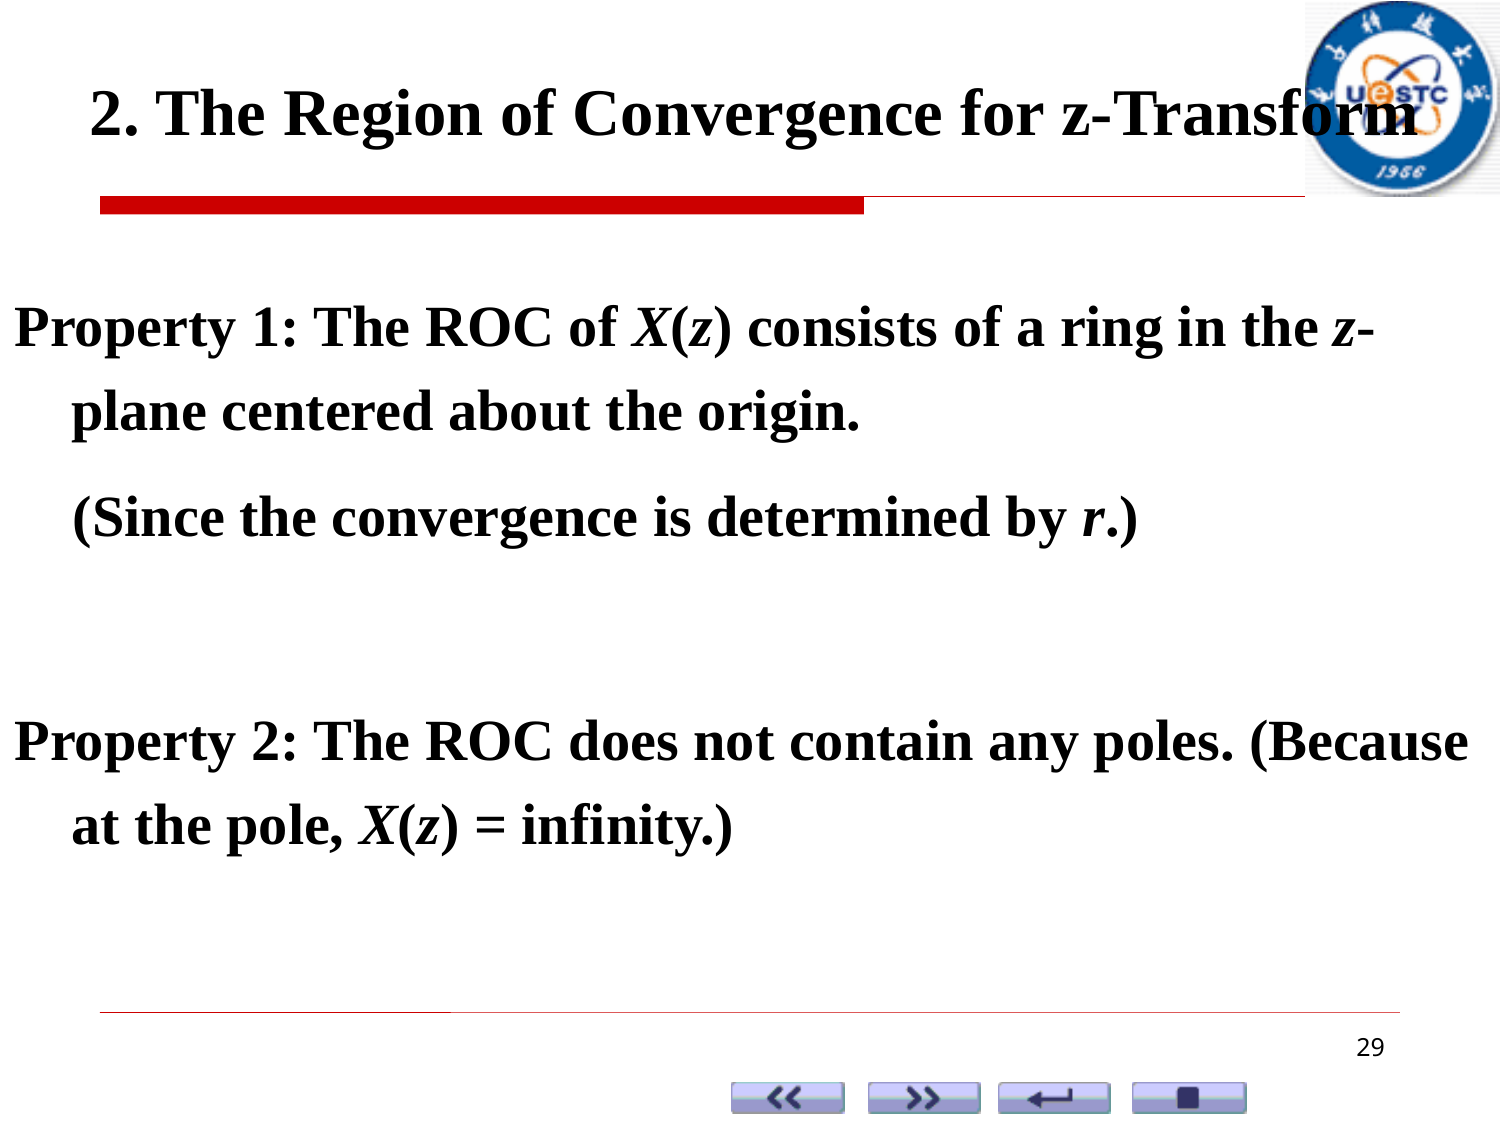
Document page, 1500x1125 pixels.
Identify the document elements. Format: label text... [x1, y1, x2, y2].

text_box 2. The Region of Convergence for z-Transform [74, 7, 1447, 195]
picture [731, 1082, 845, 1114]
slide_number 29 [1074, 1024, 1401, 1103]
text_box Property 1: The ROC of X(z) consists of a ring in the z-plane centered about the origin. [0, 267, 1500, 445]
picture [998, 1082, 1111, 1114]
text_box Property 2: The ROC does not contain any poles. (Because at the pole, X(z) = infinity.) [0, 680, 1500, 906]
picture [1132, 1103, 1247, 1114]
picture [868, 1082, 981, 1114]
text_box (Since the convergence is determined by r.) [0, 456, 1483, 551]
picture [1305, 1, 1500, 197]
